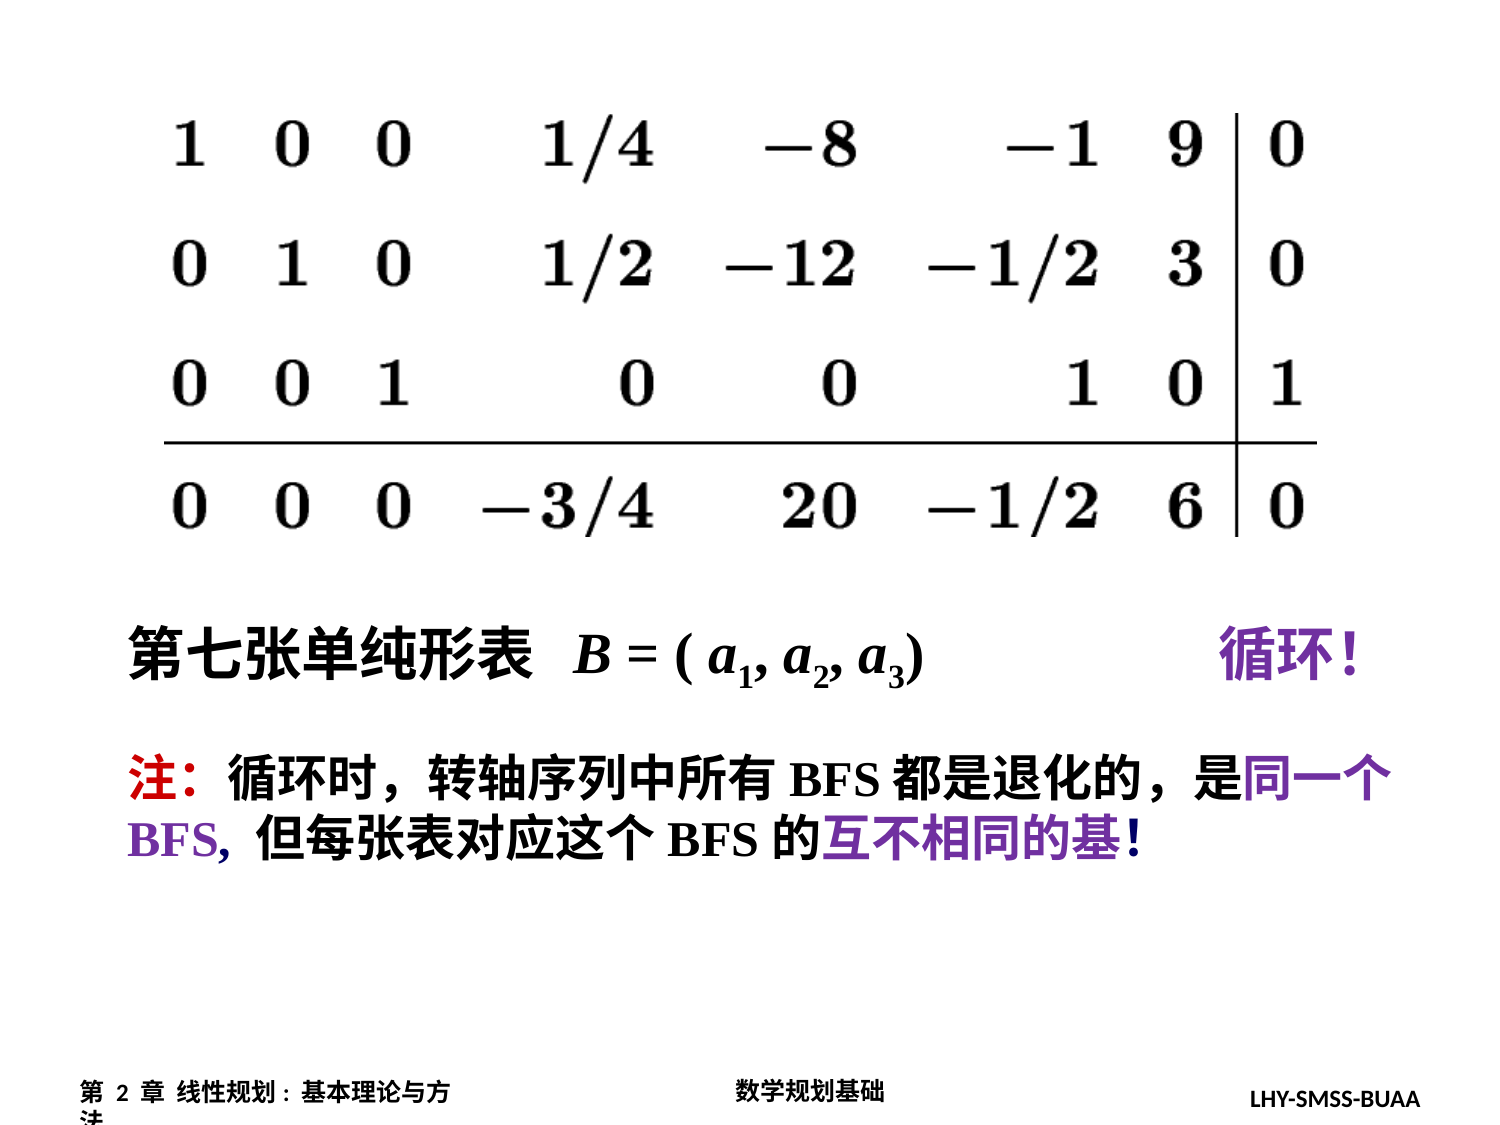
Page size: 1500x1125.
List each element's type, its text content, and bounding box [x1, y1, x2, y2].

text_box 循环！ [1145, 609, 1424, 695]
text_box 注：循环时，转轴序列中所有BFS都是退化的，是同一个BFS, 但每张表对应这个BFS的互不相同的基！ [112, 739, 1411, 875]
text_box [111, 608, 951, 695]
picture [164, 113, 1317, 537]
